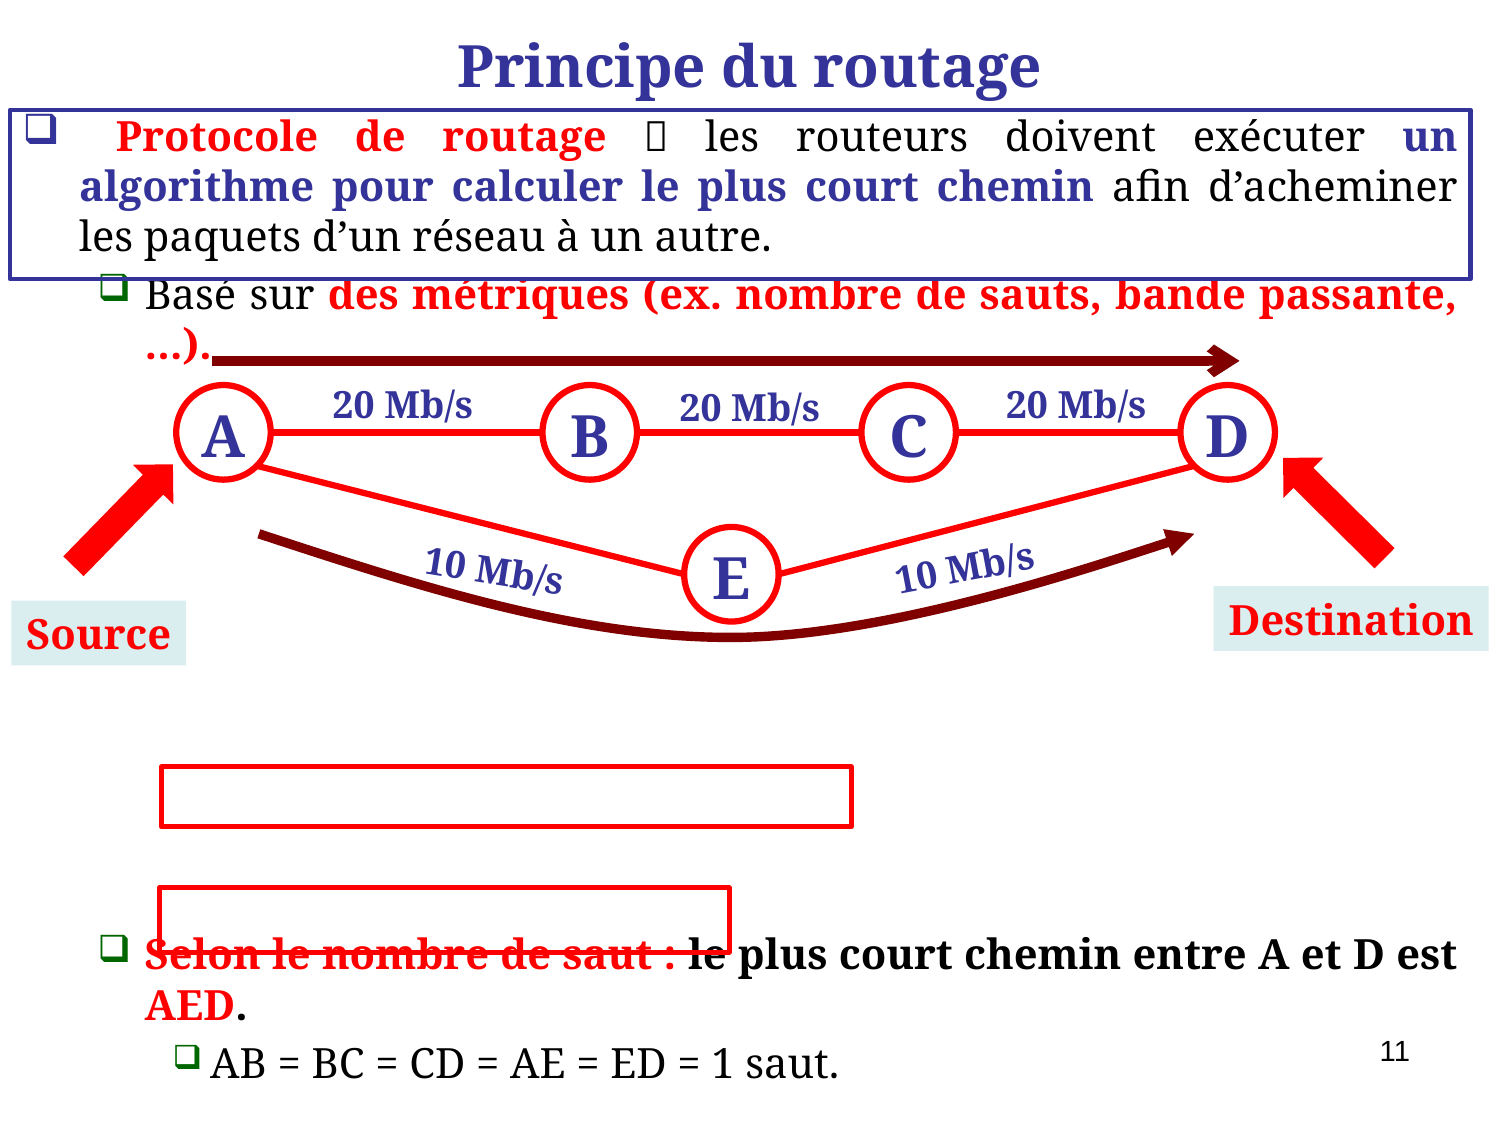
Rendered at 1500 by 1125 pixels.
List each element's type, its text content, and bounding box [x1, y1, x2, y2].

slide_number 11 [1074, 1024, 1426, 1103]
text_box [94, 360, 1406, 638]
text_box Destination [1213, 586, 1489, 651]
text_box [159, 887, 730, 953]
text_box Source [11, 600, 187, 666]
list Protocole de routage  les routeurs doivent exécuter un algorithme pour calculer le plus court chemin afin d’acheminer les paquets d’un réseau à un autre. Basé sur des métriques (ex. nombre de sauts, bande passante, …). Selon le nombre de saut : le plus court chemin entre A et D est AED. AB = BC = CD = AE = ED = 1 saut. coût = 100 / bande passante. [7, 101, 1473, 1106]
text_box [161, 766, 852, 827]
text_box [10, 109, 1471, 279]
text_box Principe du routage [74, 21, 1425, 109]
